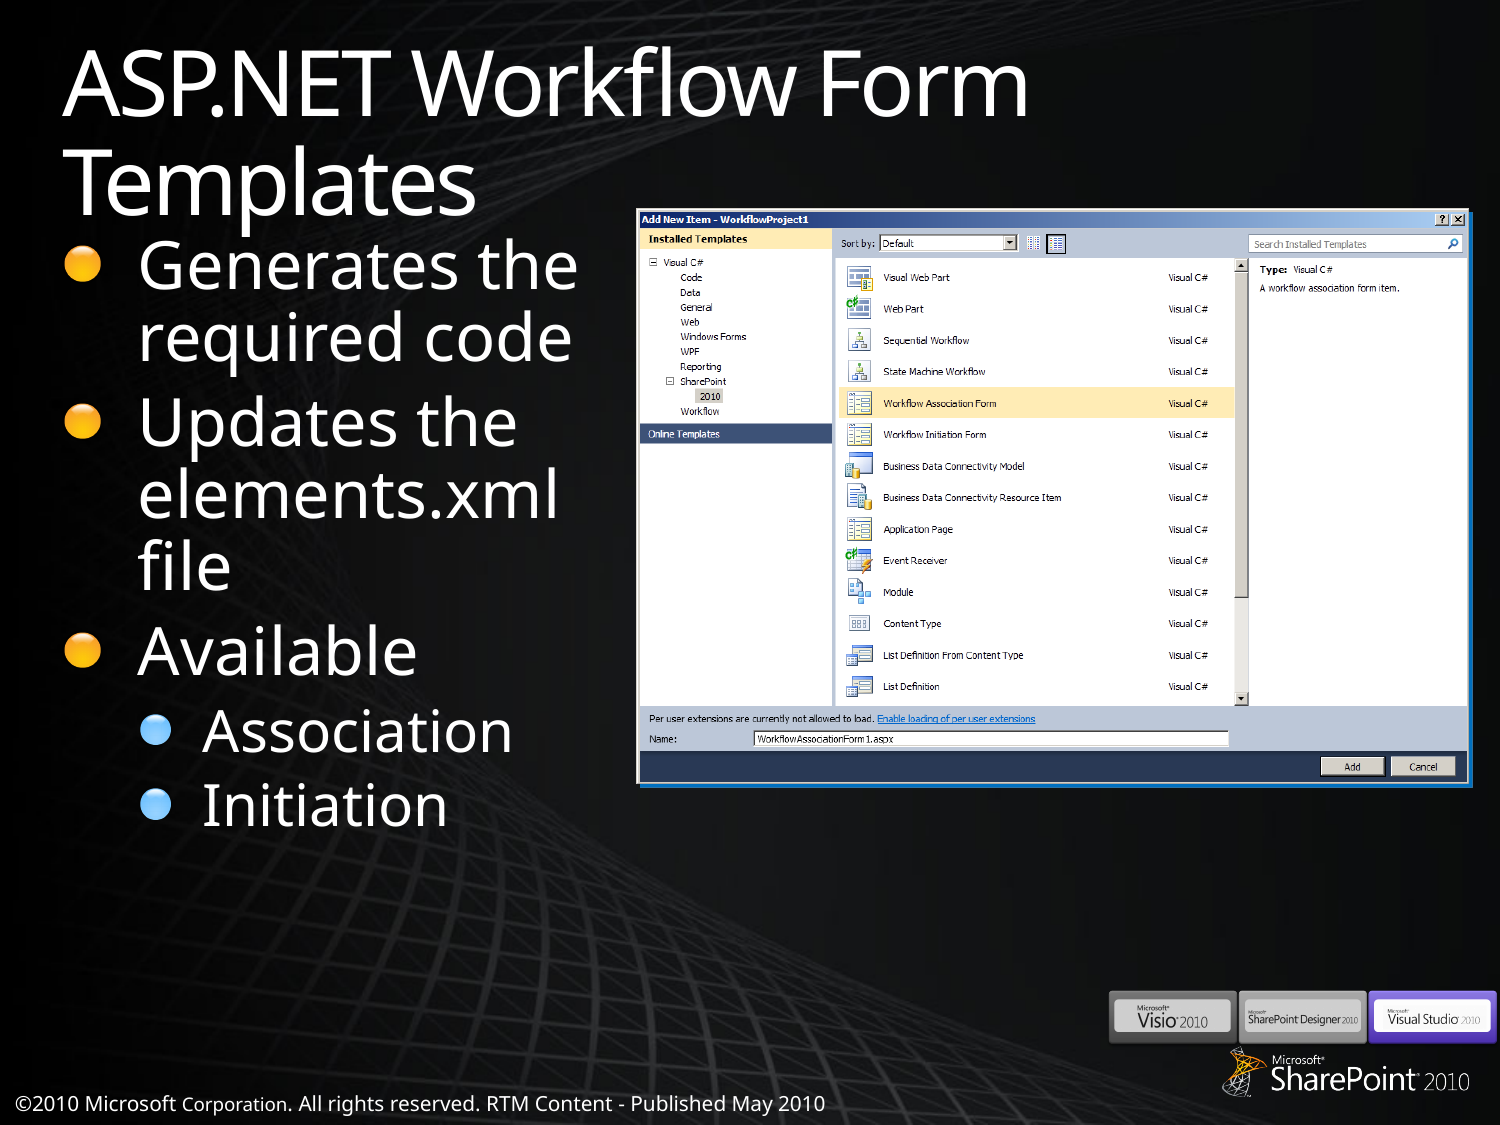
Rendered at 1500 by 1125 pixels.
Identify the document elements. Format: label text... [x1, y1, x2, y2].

list Generates the required code Updates the elements.xml file Available Association Initiation [62, 231, 628, 784]
picture [0, 0, 1500, 1125]
title ASP.NET Workflow Form Templates [62, 37, 1438, 138]
